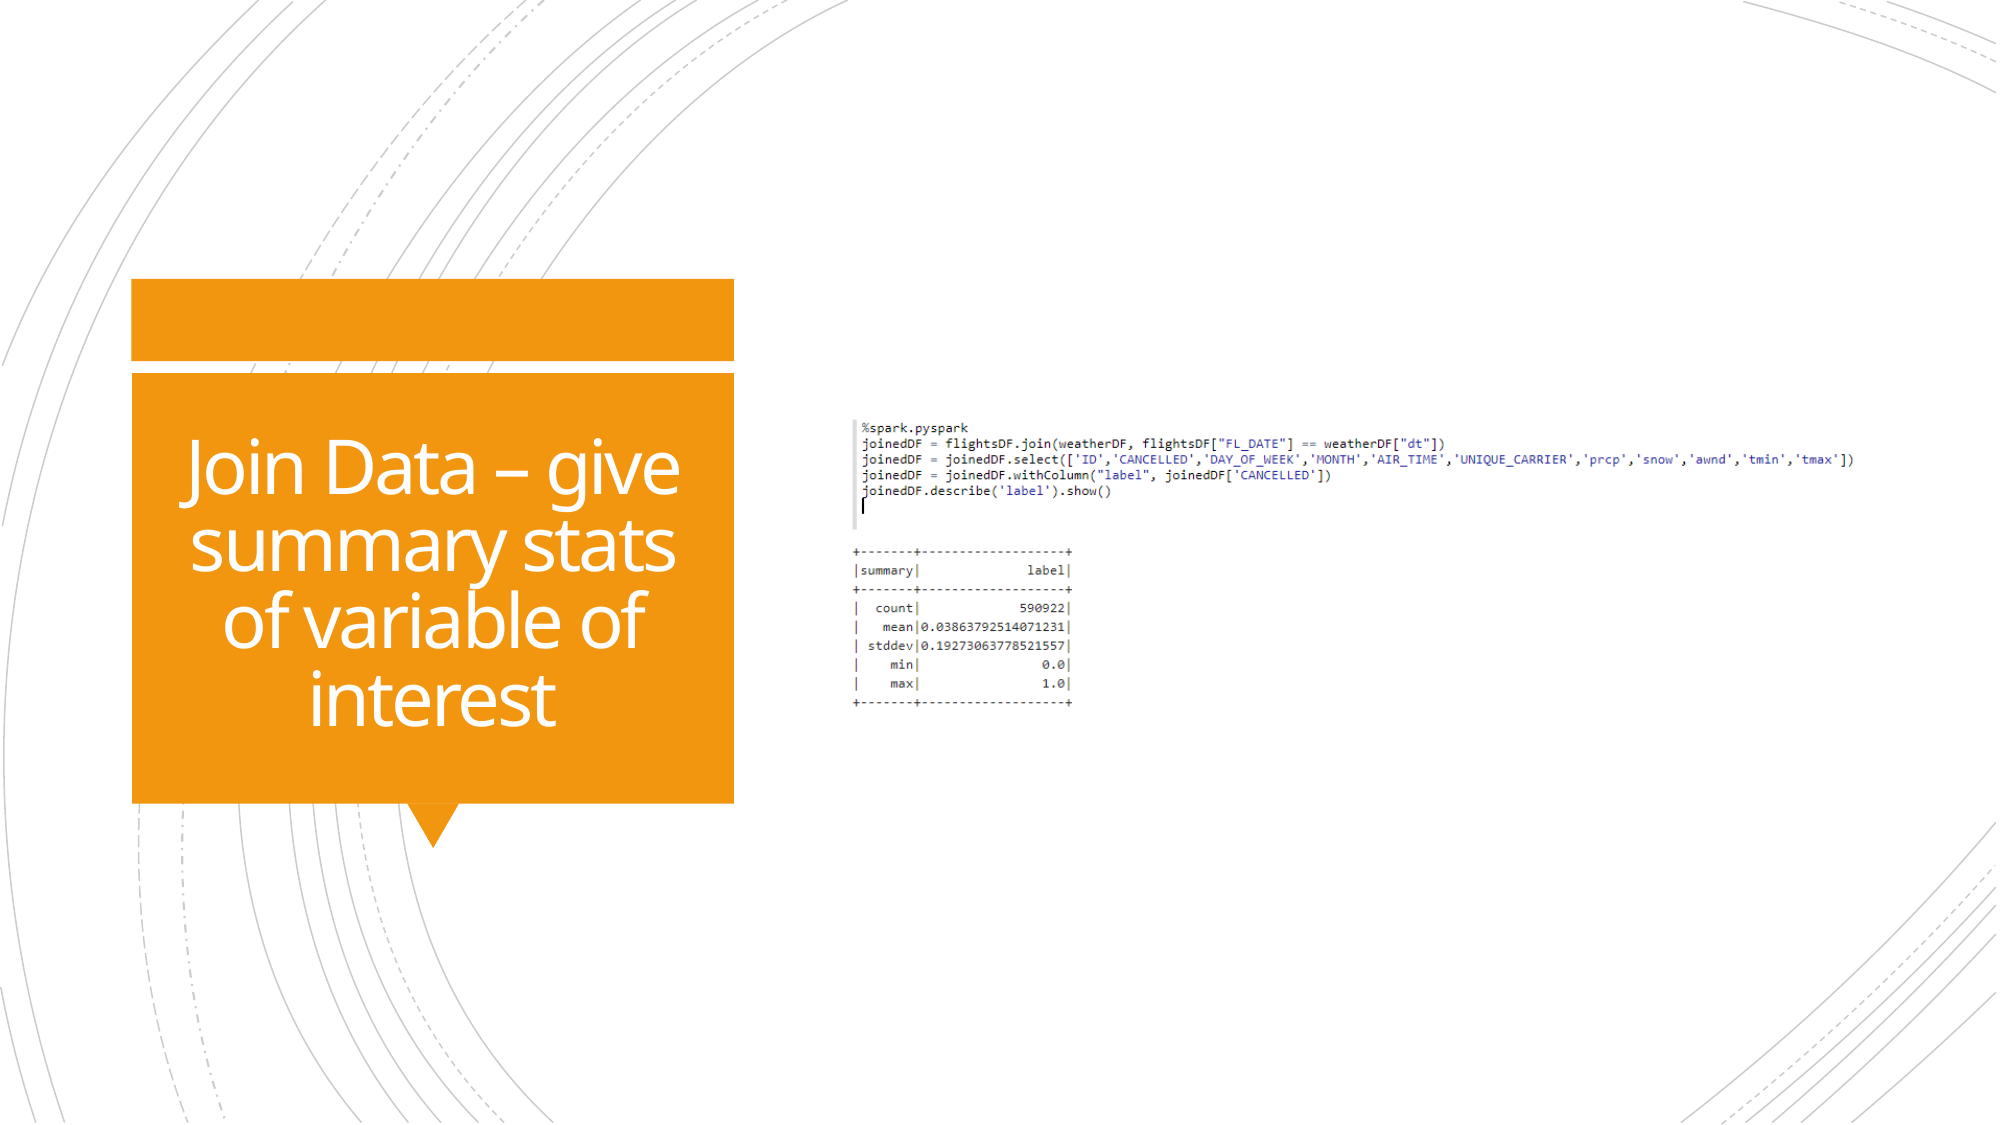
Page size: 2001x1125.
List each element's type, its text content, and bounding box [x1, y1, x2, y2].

title Join Data – give summary stats of variable of interest [145, 385, 720, 789]
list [839, 405, 1871, 720]
